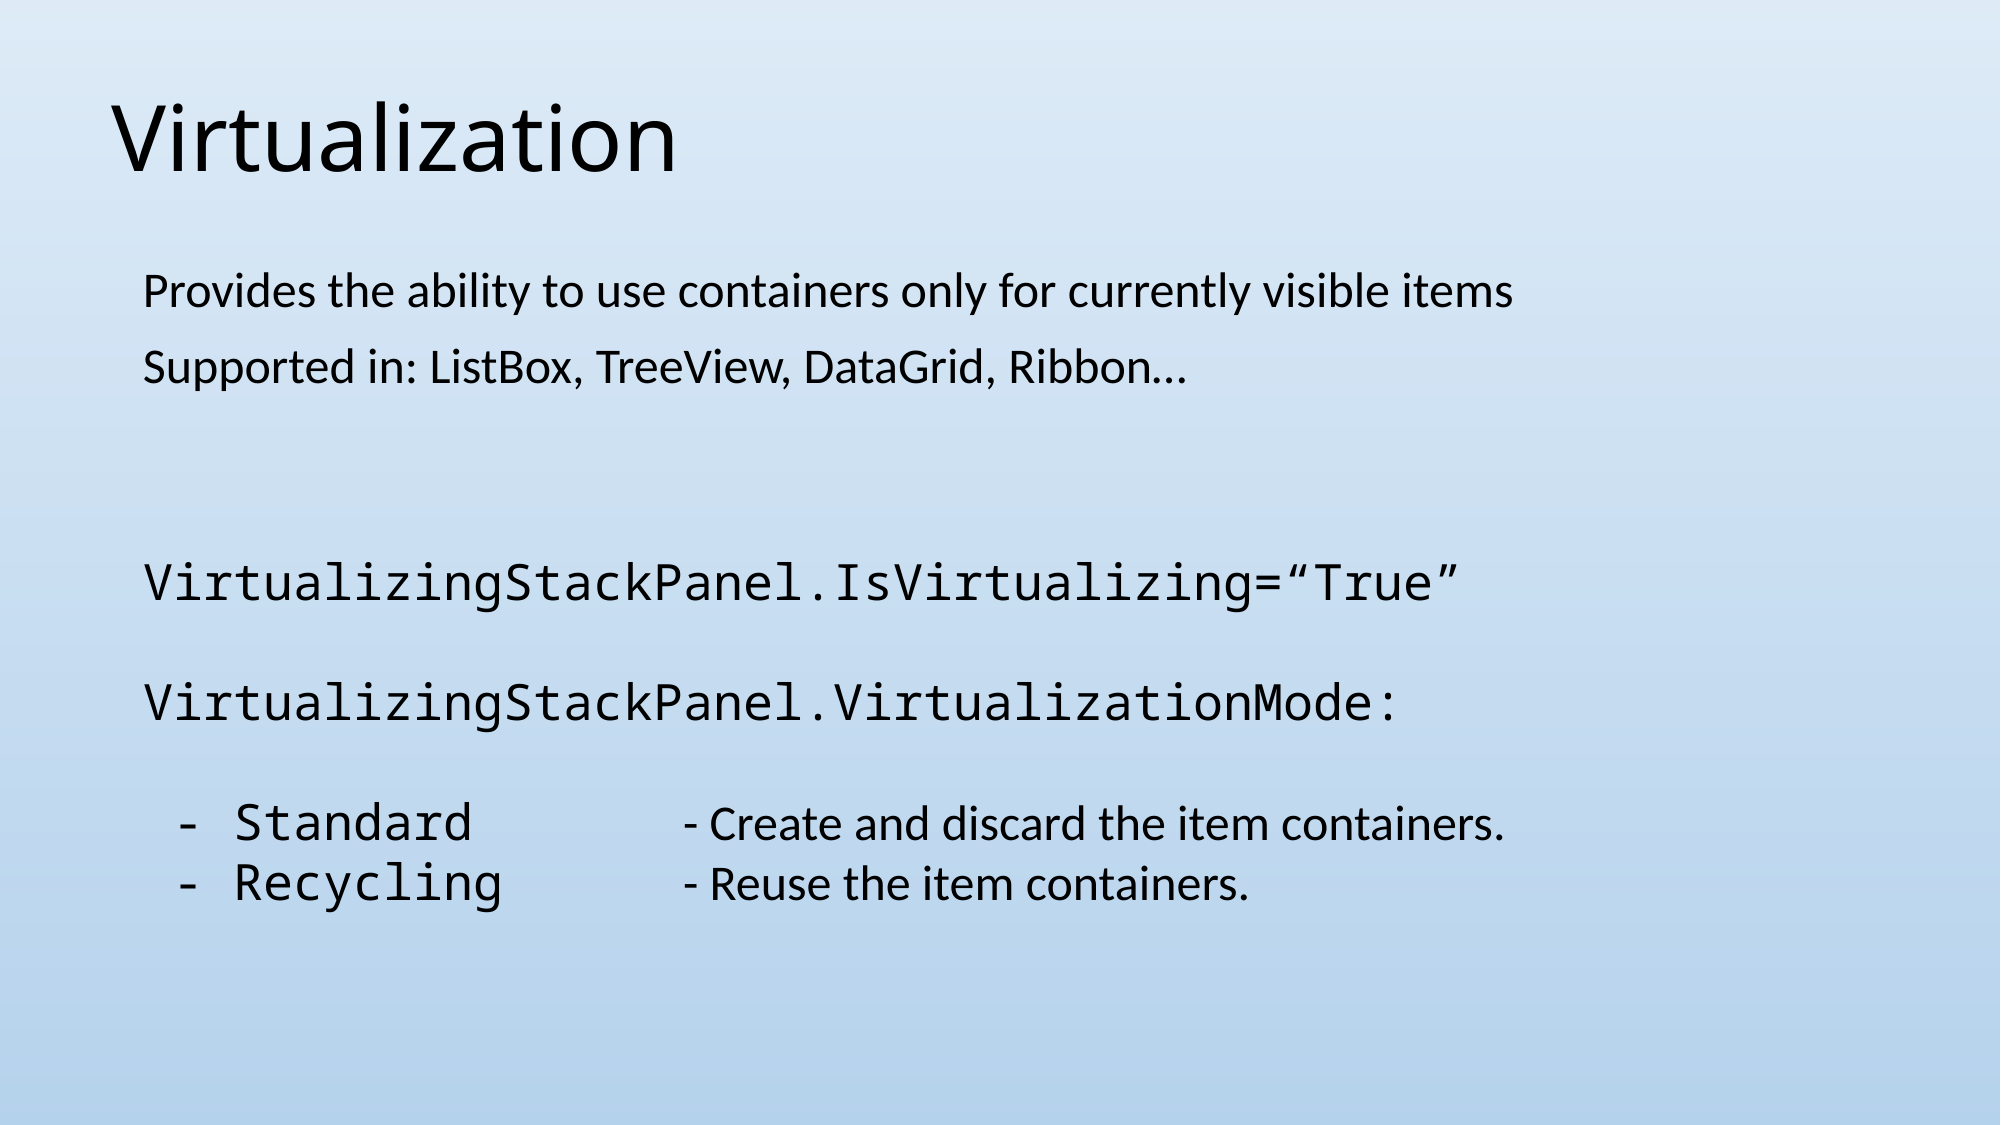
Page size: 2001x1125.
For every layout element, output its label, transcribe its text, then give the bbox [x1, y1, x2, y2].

text_box Supported in: ListBox, TreeView, DataGrid, Ribbon… [128, 325, 1451, 401]
text_box VirtualizingStackPanel.IsVirtualizing=“True” VirtualizingStackPanel.VirtualizationMode: - Standard - Create and discard the item containers. - Recycling - Reuse the item containers. [128, 543, 2000, 918]
title Virtualization [96, 32, 1946, 250]
text_box Provides the ability to use containers only for currently visible items [128, 250, 1854, 325]
